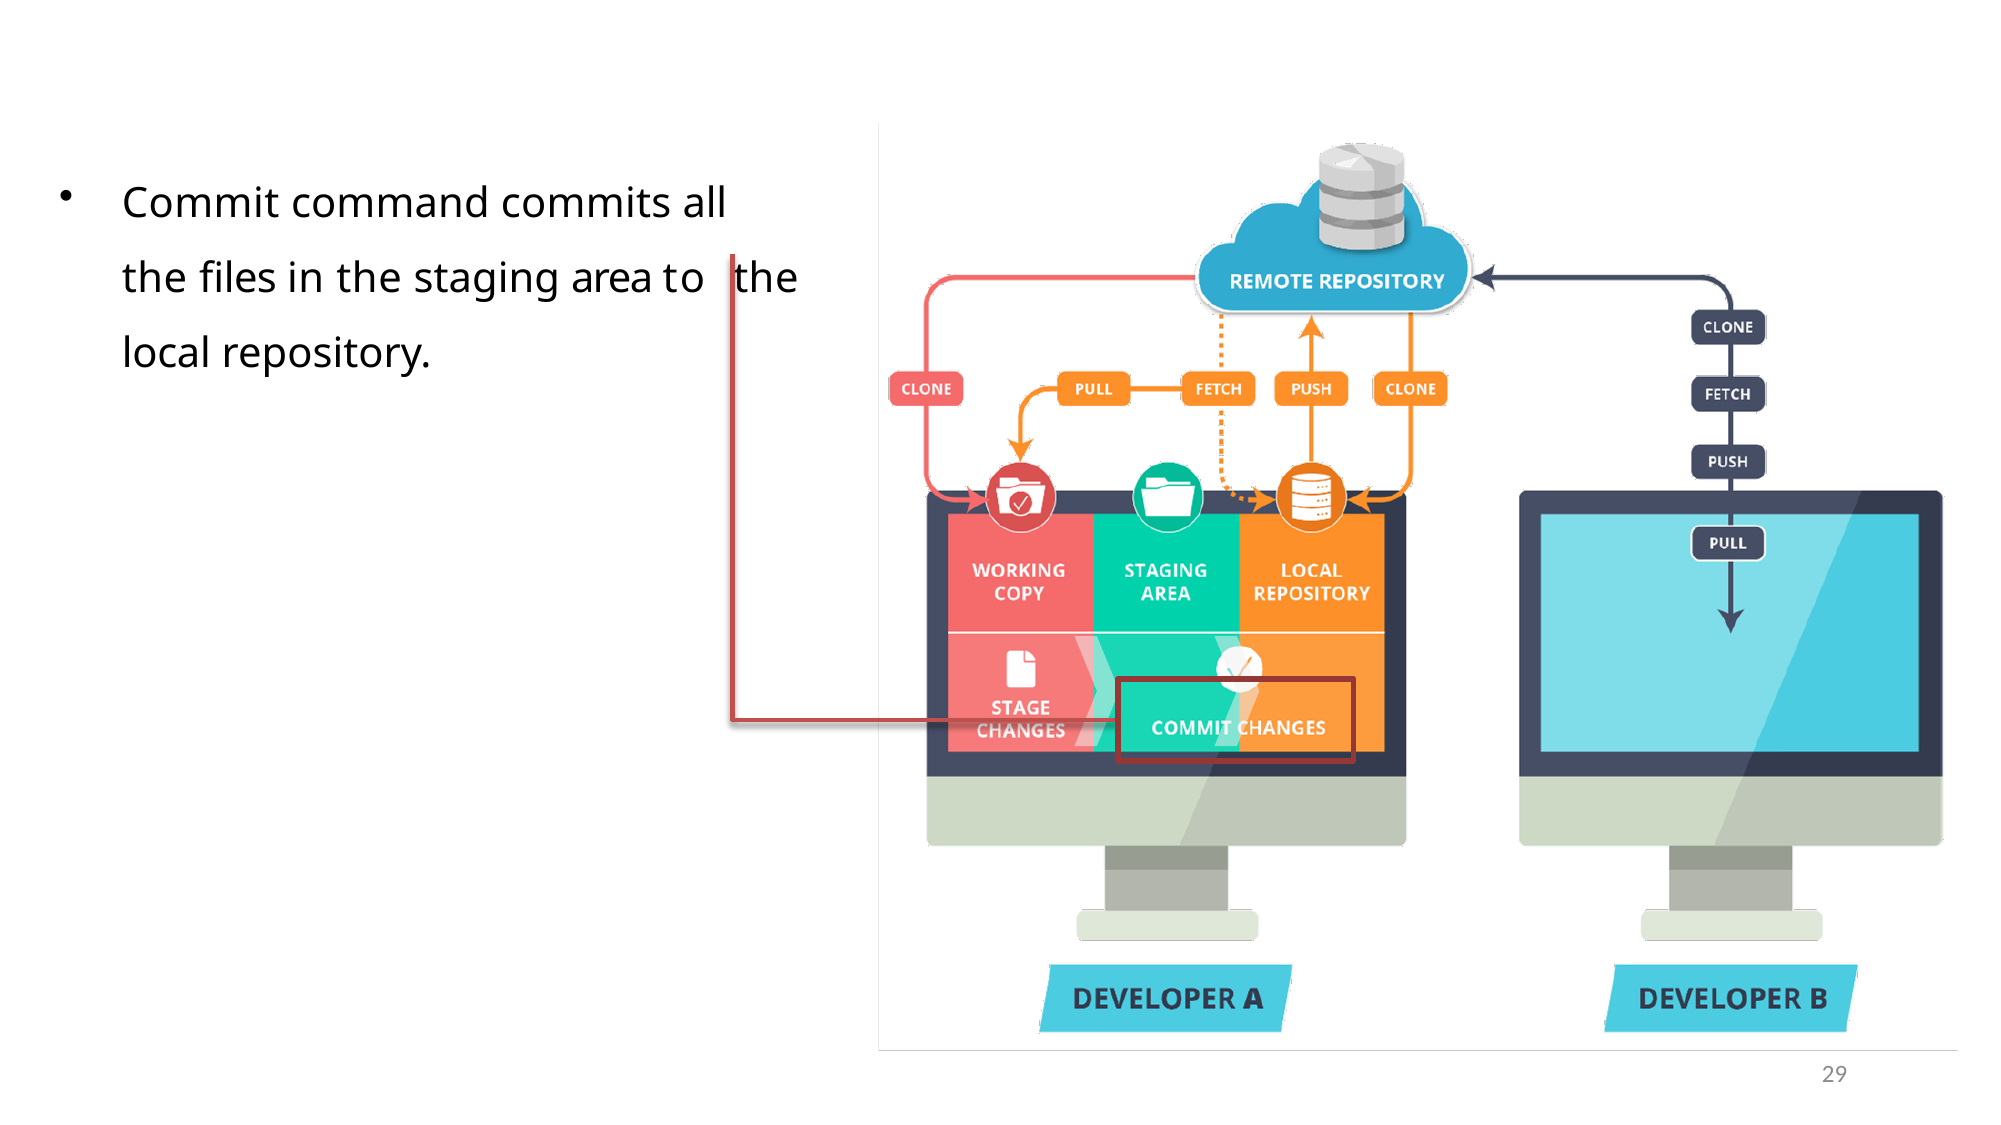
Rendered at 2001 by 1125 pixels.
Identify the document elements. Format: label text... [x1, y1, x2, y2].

text_box [1074, 737, 1101, 747]
slide_number 29 [1412, 1042, 1863, 1103]
text_box [720, 249, 1127, 737]
text_box [878, 123, 1958, 1051]
text_box Git Workflow Commit command commits all the files in the staging area to the local repository. [25, 46, 801, 376]
text_box [1214, 636, 1255, 678]
text_box [1117, 678, 1354, 762]
text_box [732, 254, 1117, 720]
